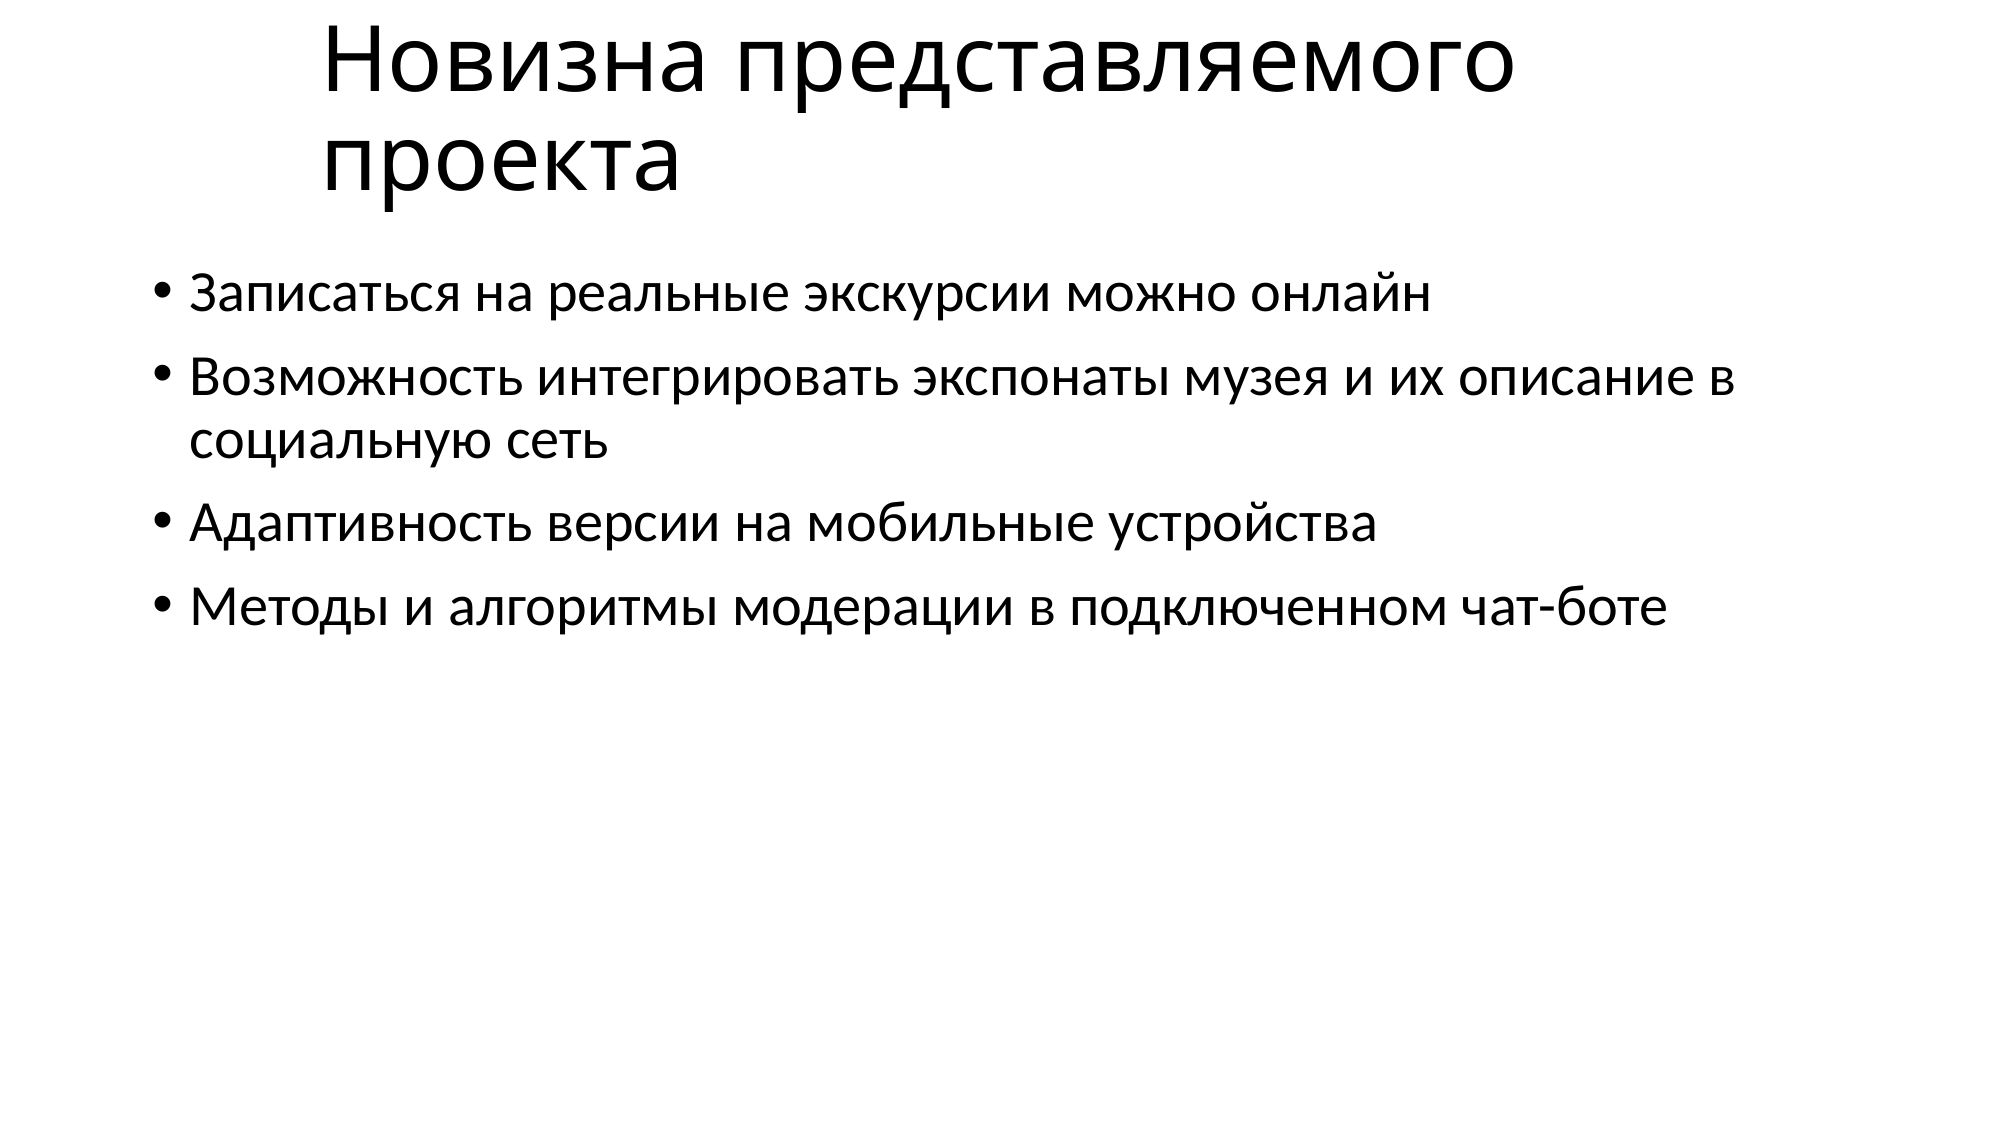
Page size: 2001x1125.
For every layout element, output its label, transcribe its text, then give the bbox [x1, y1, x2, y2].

list Записаться на реальные экскурсии можно онлайн Возможность интегрировать экспонаты музея и их описание в социальную сеть Адаптивность версии на мобильные устройства Методы и алгоритмы модерации в подключенном чат-боте [137, 253, 1863, 968]
title Новизна представляемого проекта [304, 3, 1695, 221]
